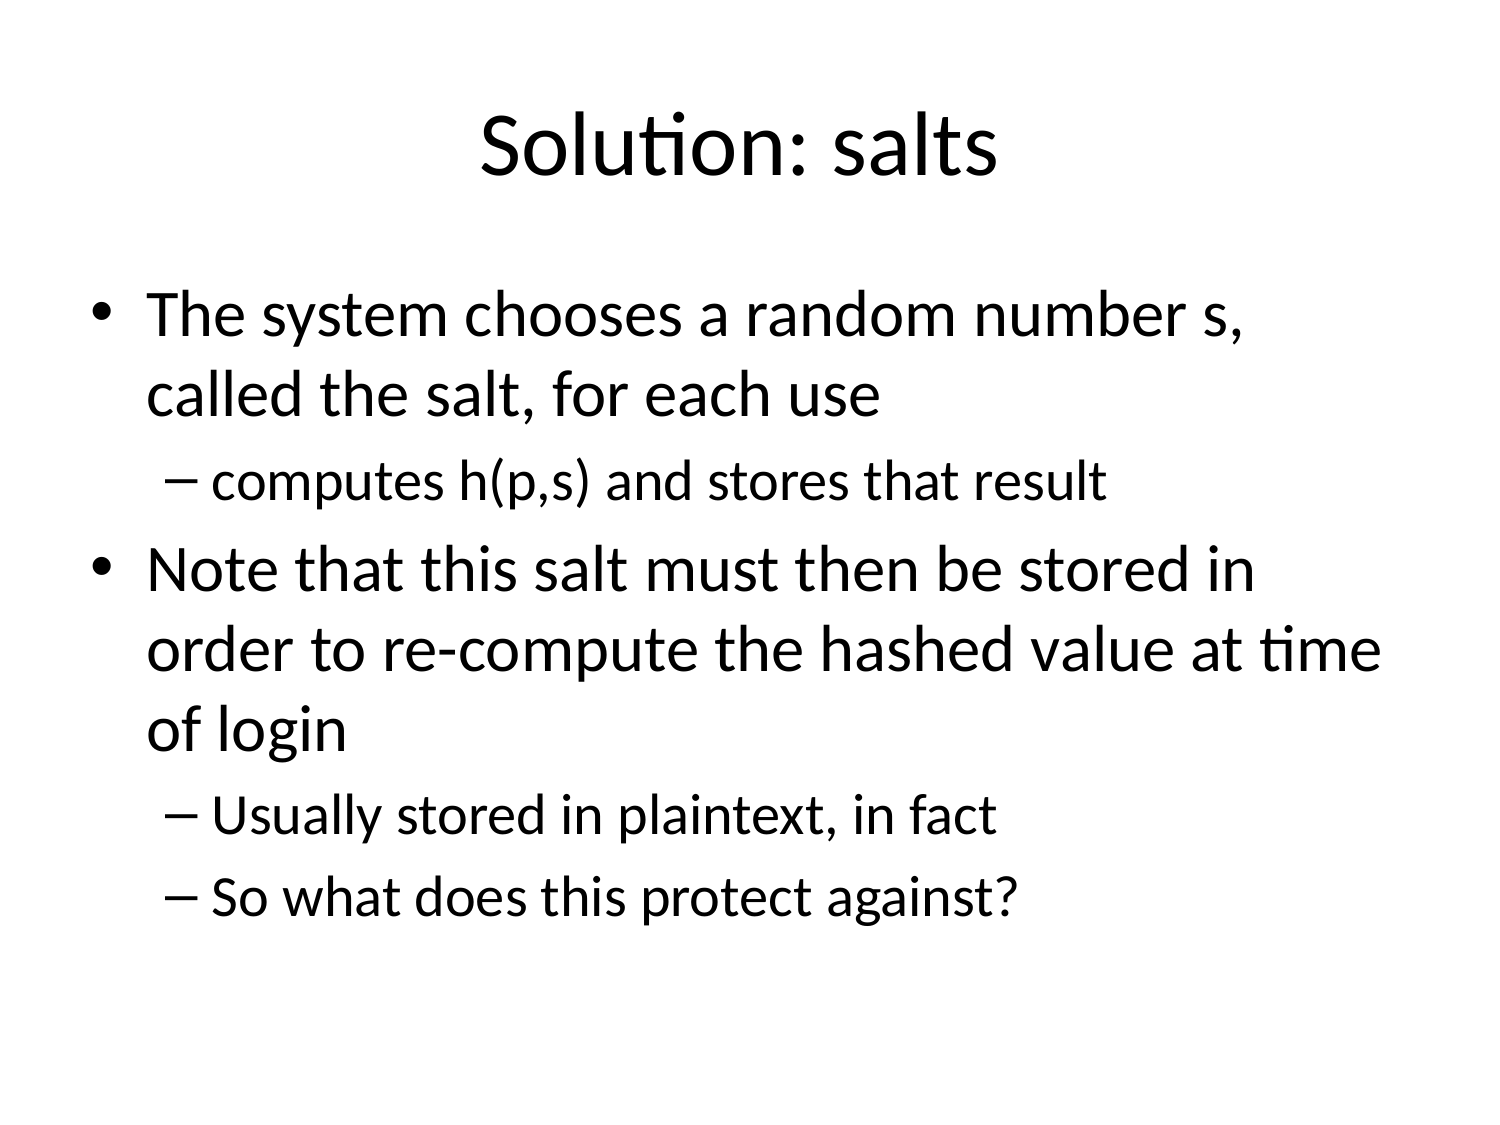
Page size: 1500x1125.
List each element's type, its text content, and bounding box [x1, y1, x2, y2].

title Solution: salts [75, 45, 1425, 233]
list The system chooses a random number s, called the salt, for each use computes h(p,s) and stores that result Note that this salt must then be stored in order to re-compute the hashed value at time of login Usually stored in plaintext, in fact So what does this protect against? [75, 262, 1425, 1005]
